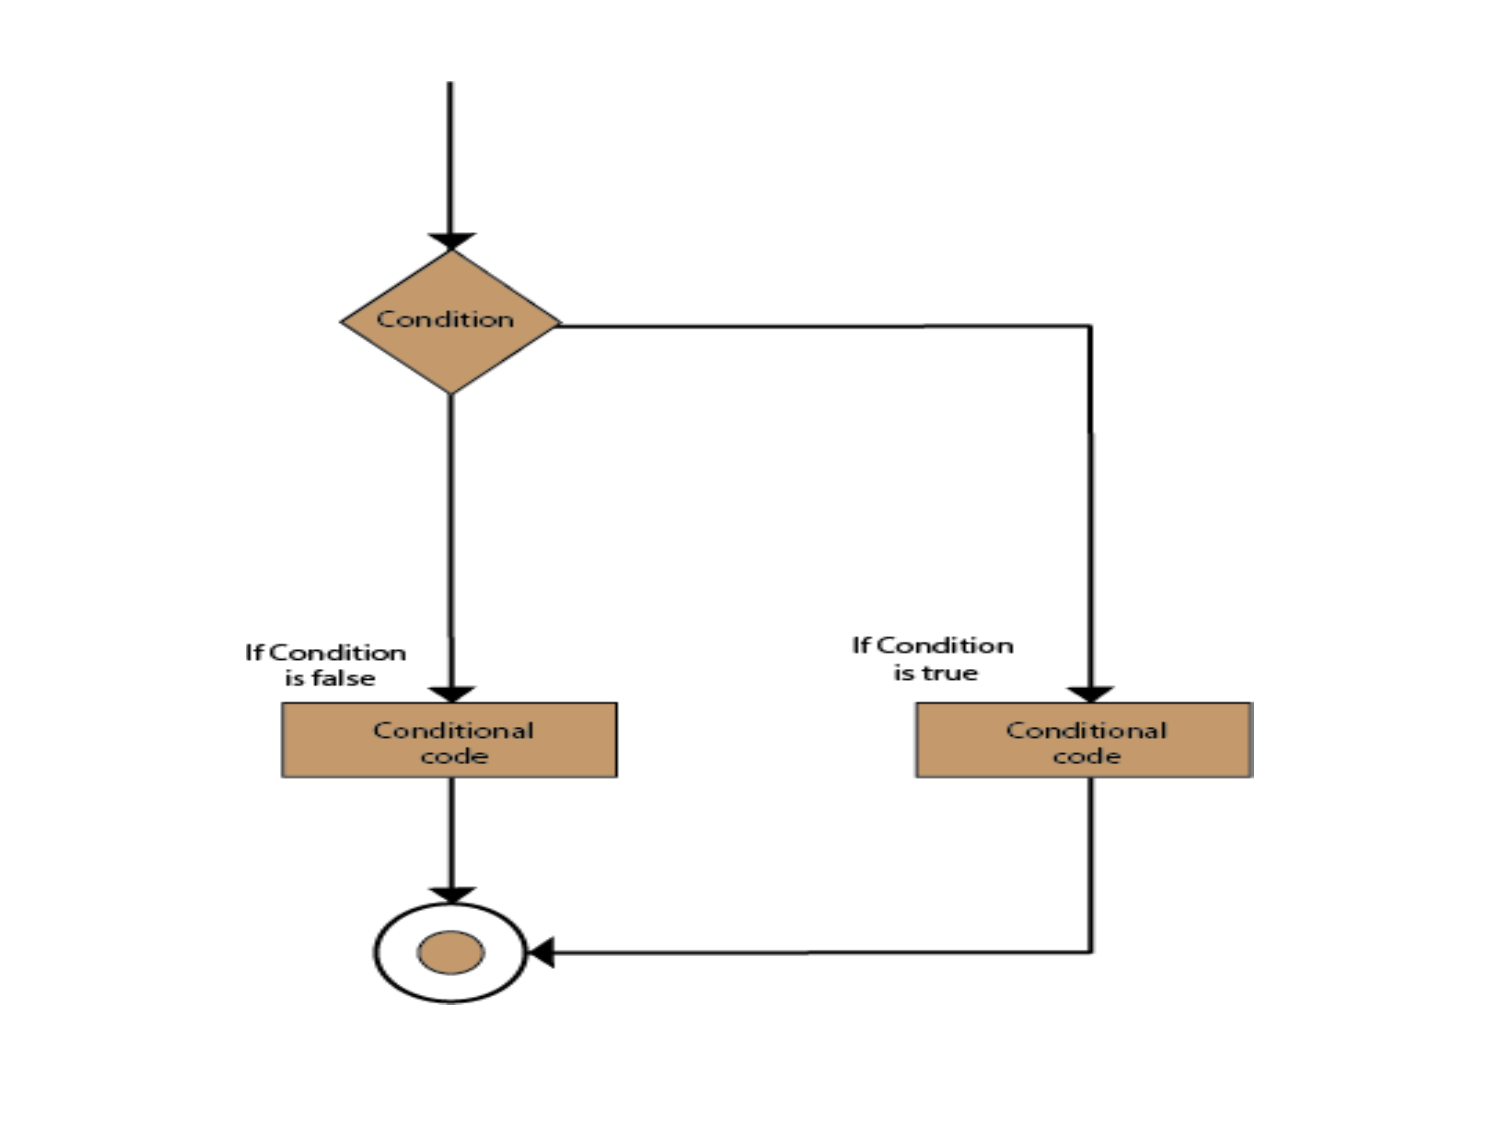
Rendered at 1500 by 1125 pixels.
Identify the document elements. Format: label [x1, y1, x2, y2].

list [245, 81, 1255, 1006]
